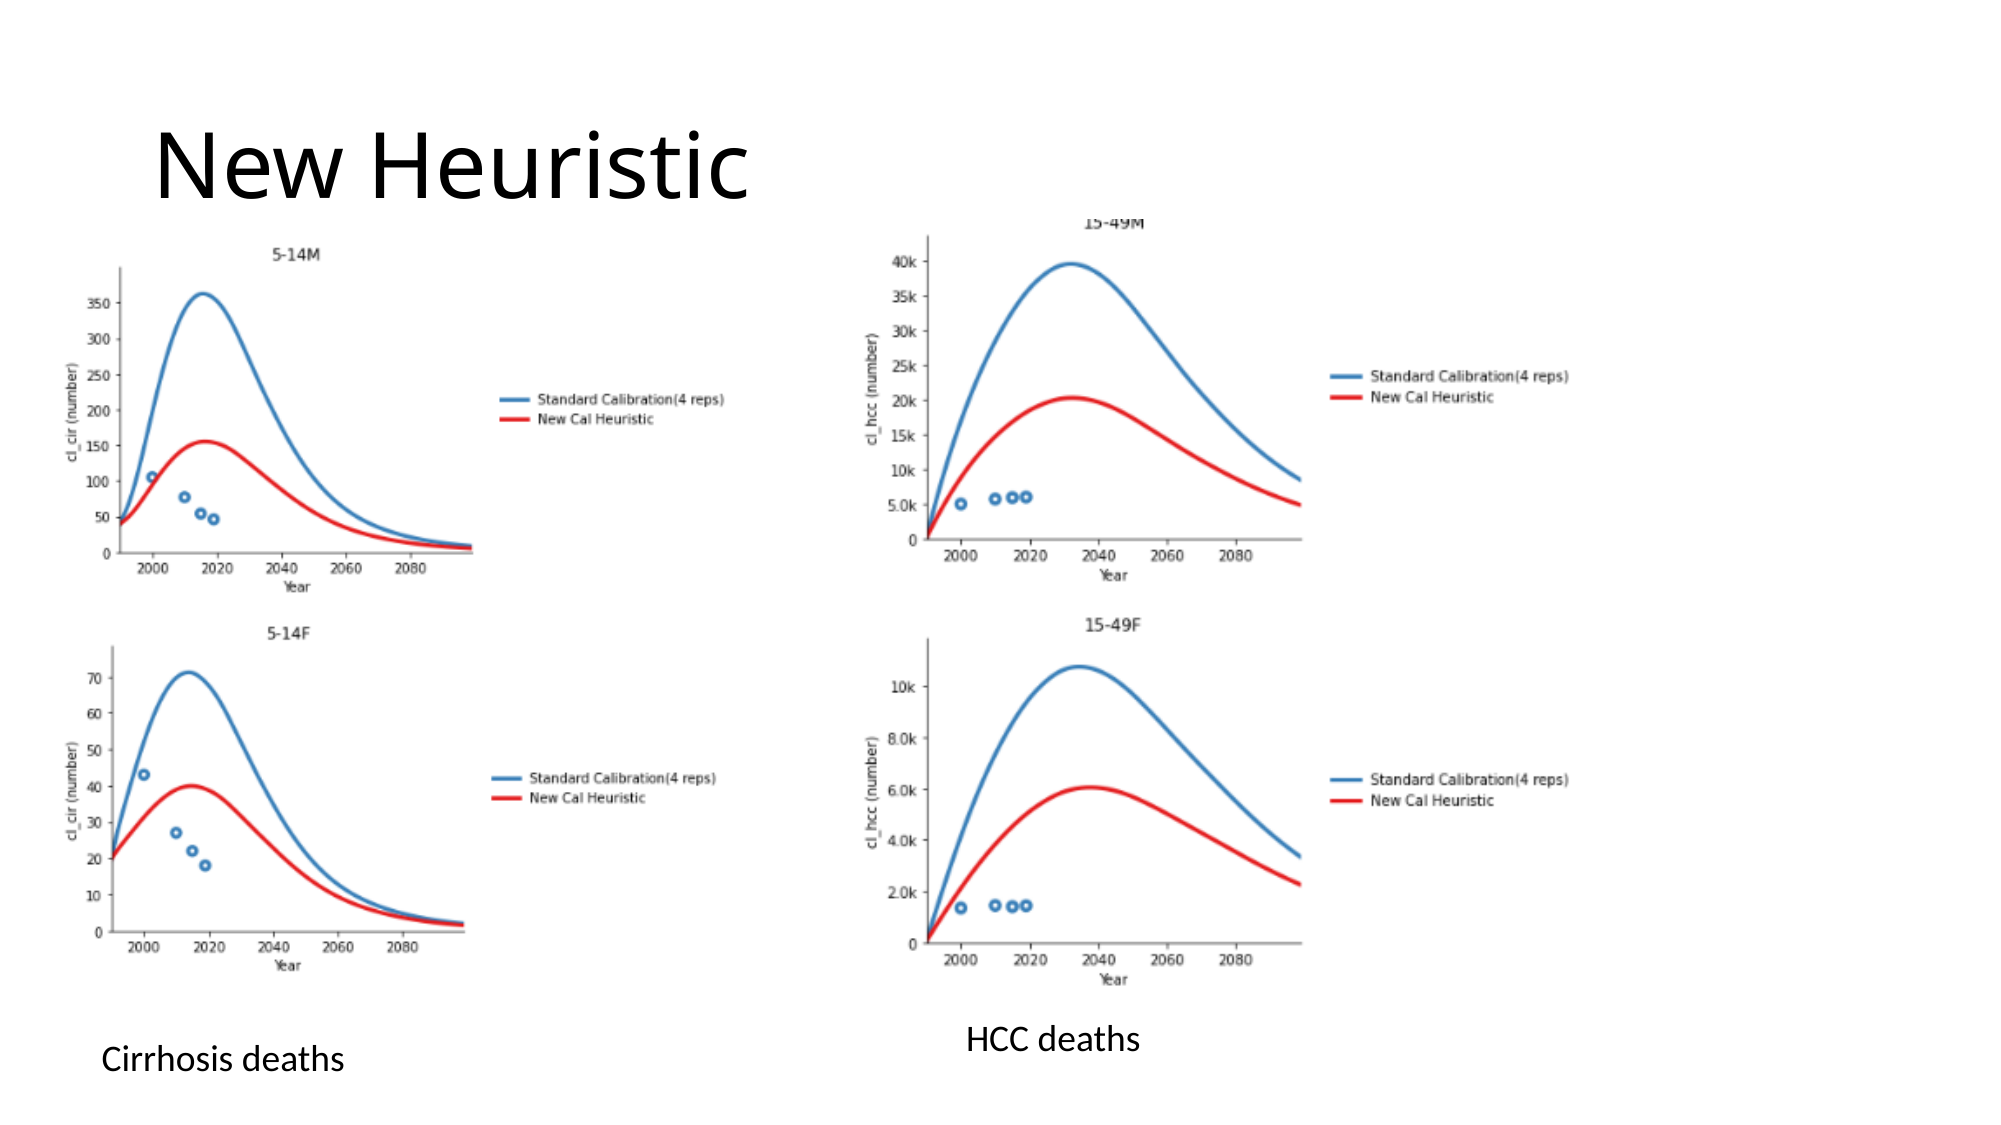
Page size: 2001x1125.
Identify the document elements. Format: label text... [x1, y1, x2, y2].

picture [51, 222, 777, 973]
text_box HCC deaths [951, 1006, 1383, 1067]
picture [849, 219, 1590, 1005]
text_box Cirrhosis deaths [86, 1026, 519, 1086]
title New Heuristic [137, 59, 1863, 278]
